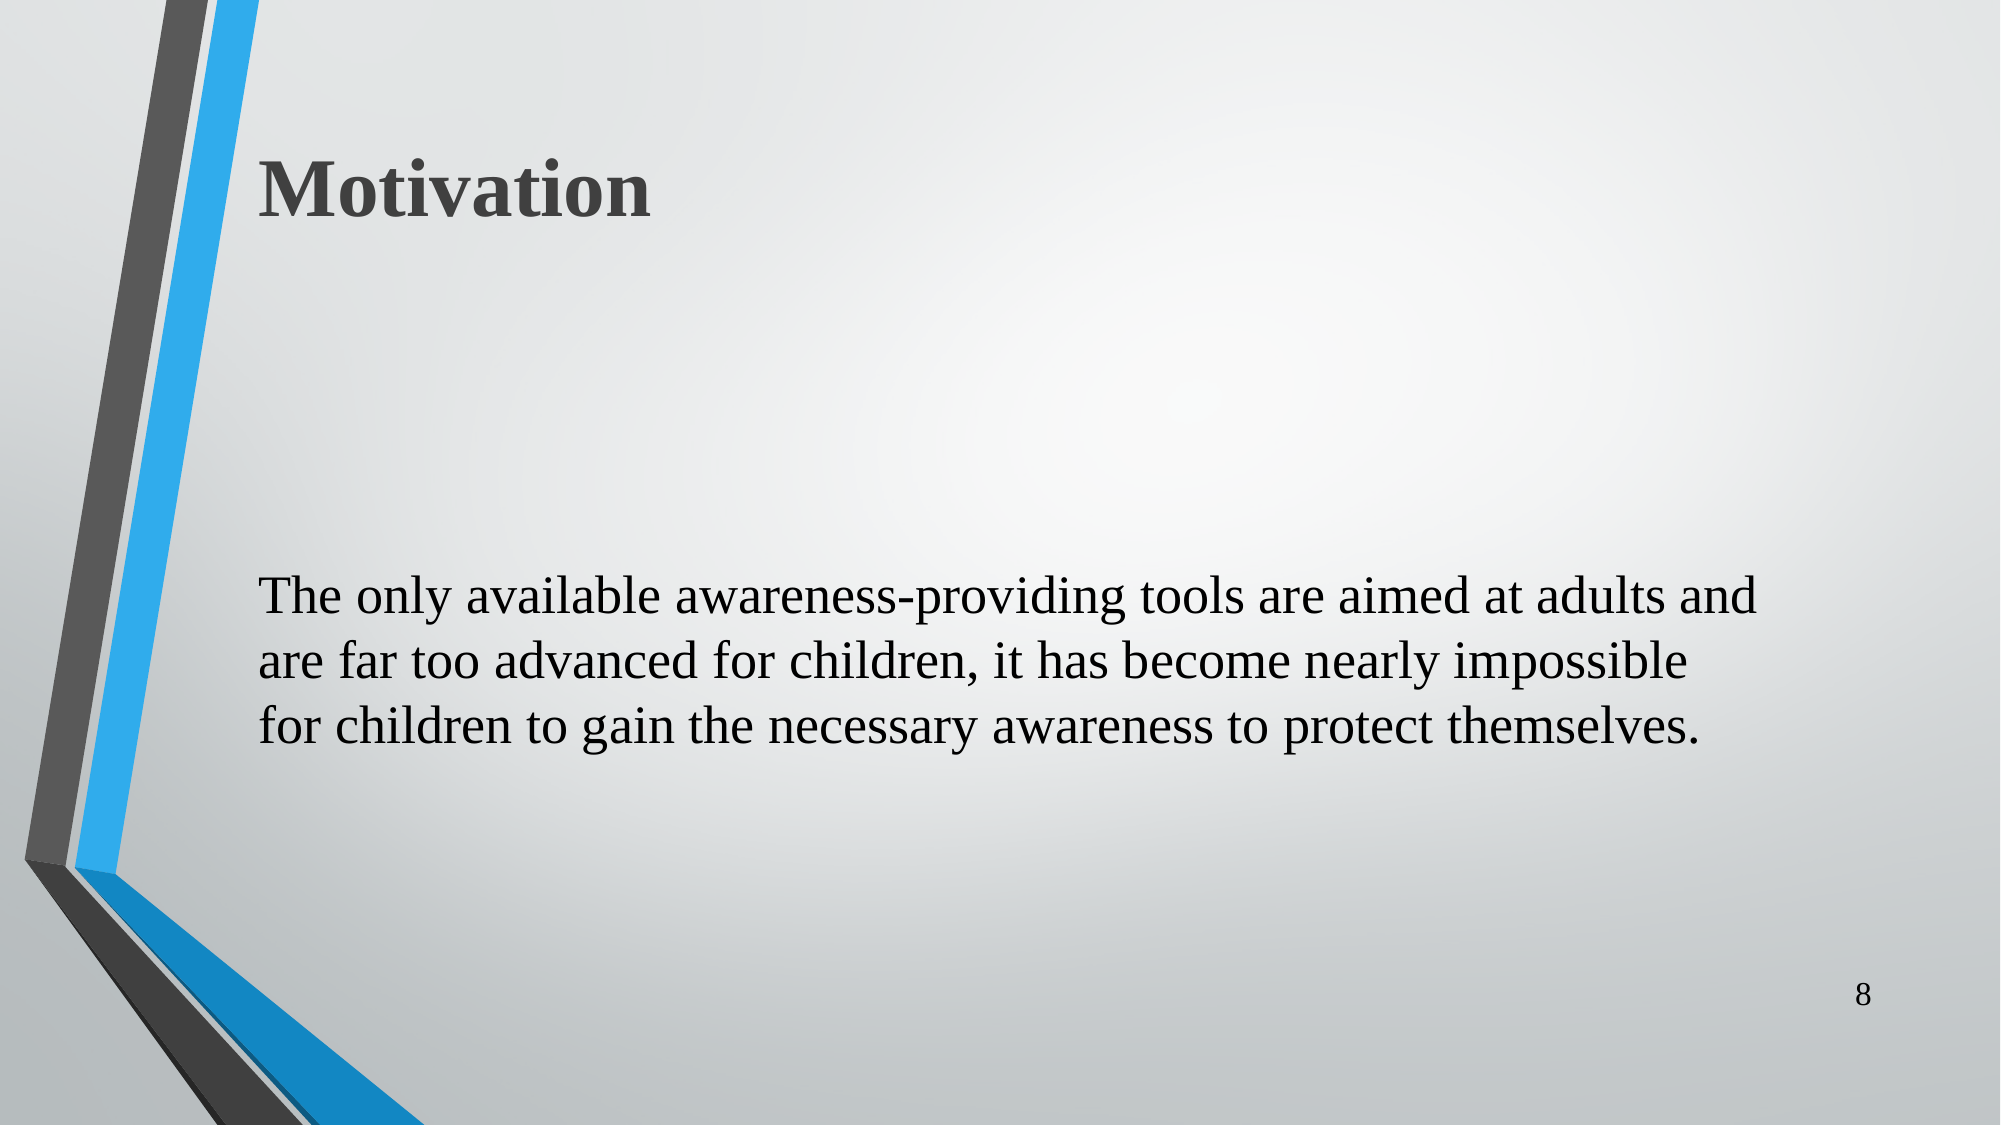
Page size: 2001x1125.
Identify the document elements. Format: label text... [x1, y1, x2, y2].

slide_number 8 [1796, 962, 1887, 1023]
title Motivation [243, 112, 1887, 254]
list The only available awareness-providing tools are aimed at adults and are far too advanced for children, it has become nearly impossible for children to gain the necessary awareness to protect themselves. [243, 268, 1887, 1046]
